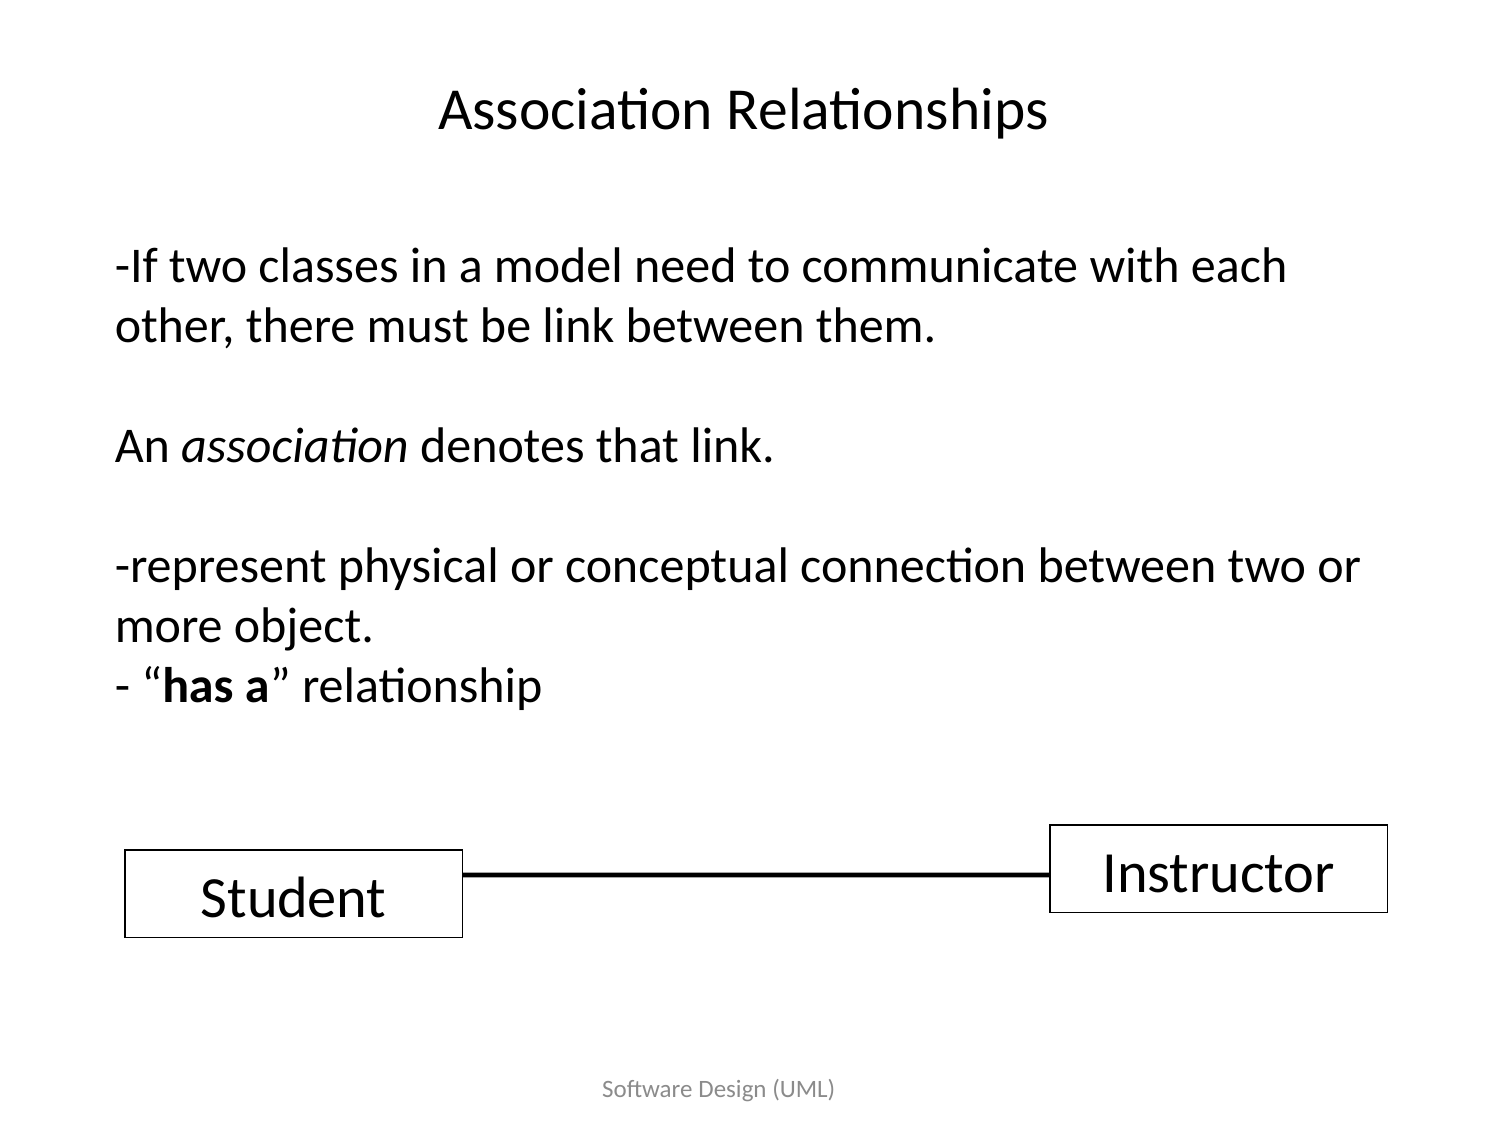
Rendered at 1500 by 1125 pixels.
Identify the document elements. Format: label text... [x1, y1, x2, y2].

text_box Student [125, 849, 463, 938]
footer Software Design (UML) [387, 1050, 1050, 1125]
title Association Relationships [99, 62, 1388, 150]
text_box -If two classes in a model need to communicate with each other, there must be link between them. An association denotes that link. -represent physical or conceptual connection between two or more object. - “has a” relationship [99, 224, 1431, 945]
text_box Instructor [1050, 824, 1388, 913]
